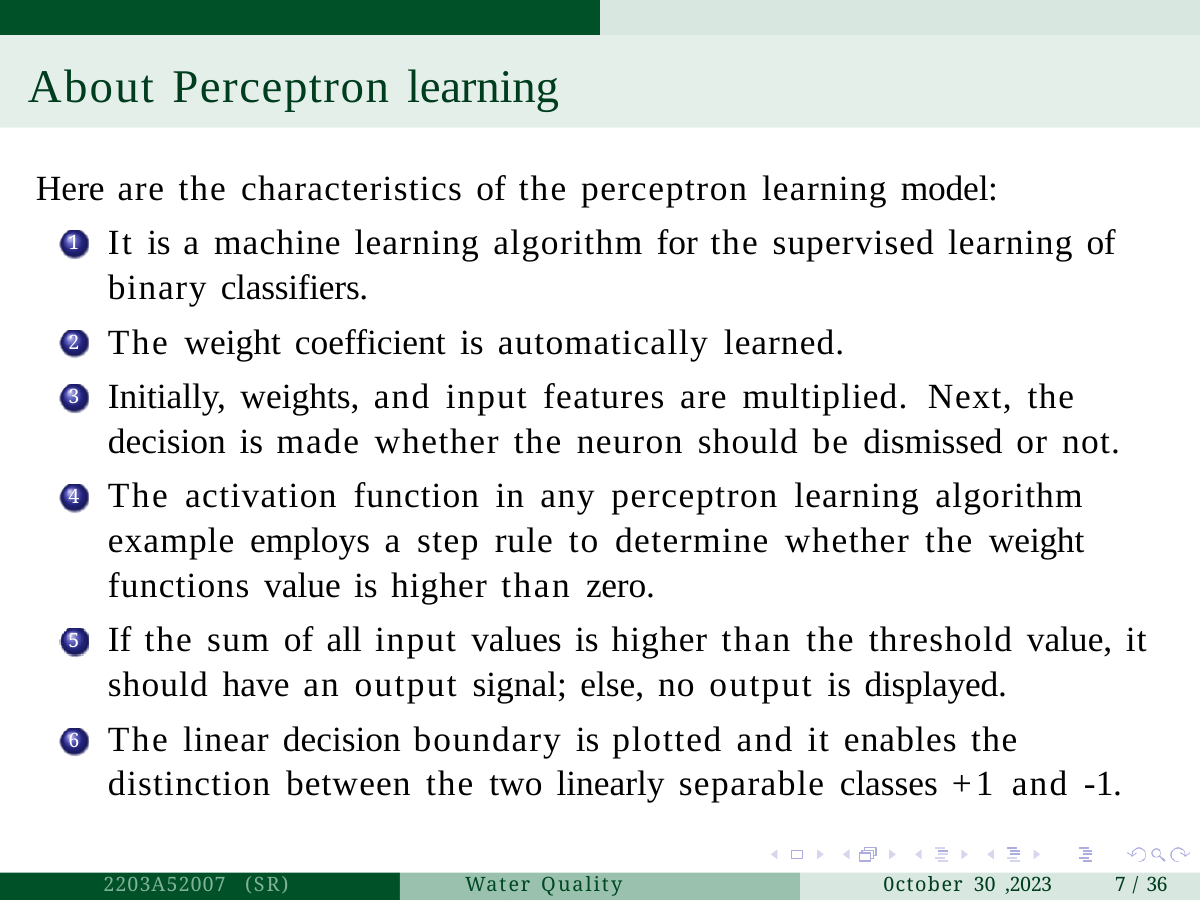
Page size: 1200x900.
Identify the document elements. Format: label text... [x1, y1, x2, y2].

picture [59, 329, 89, 360]
picture [1127, 847, 1146, 862]
picture [59, 483, 89, 514]
picture [59, 230, 89, 260]
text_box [0, 872, 1200, 900]
picture [59, 628, 89, 658]
text_box It is a machine learning algorithm for the supervised learning of binary classifiers. The weight coefficient is automatically learned. Initially, weights, and input features are multiplied. Next, the decision is made whether the neuron should be dismissed or not. The activation function in any perceptron learning algorithm example employs a step rule to determine whether the weight functions value is higher than zero. If the sum of all input values is higher than the threshold value, it should have an output signal; else, no output is displayed. The linear decision boundary is plotted and it enables the distinction between the two linearly separable classes +1 and -1. [105, 216, 1159, 803]
title About Perceptron learning [25, 52, 732, 206]
picture [59, 727, 89, 758]
text_box [0, 35, 1200, 128]
text_box Here are the characteristics of the perceptron learning model: [33, 162, 1011, 208]
picture [1151, 848, 1166, 862]
picture [1170, 847, 1190, 862]
picture [59, 384, 89, 414]
